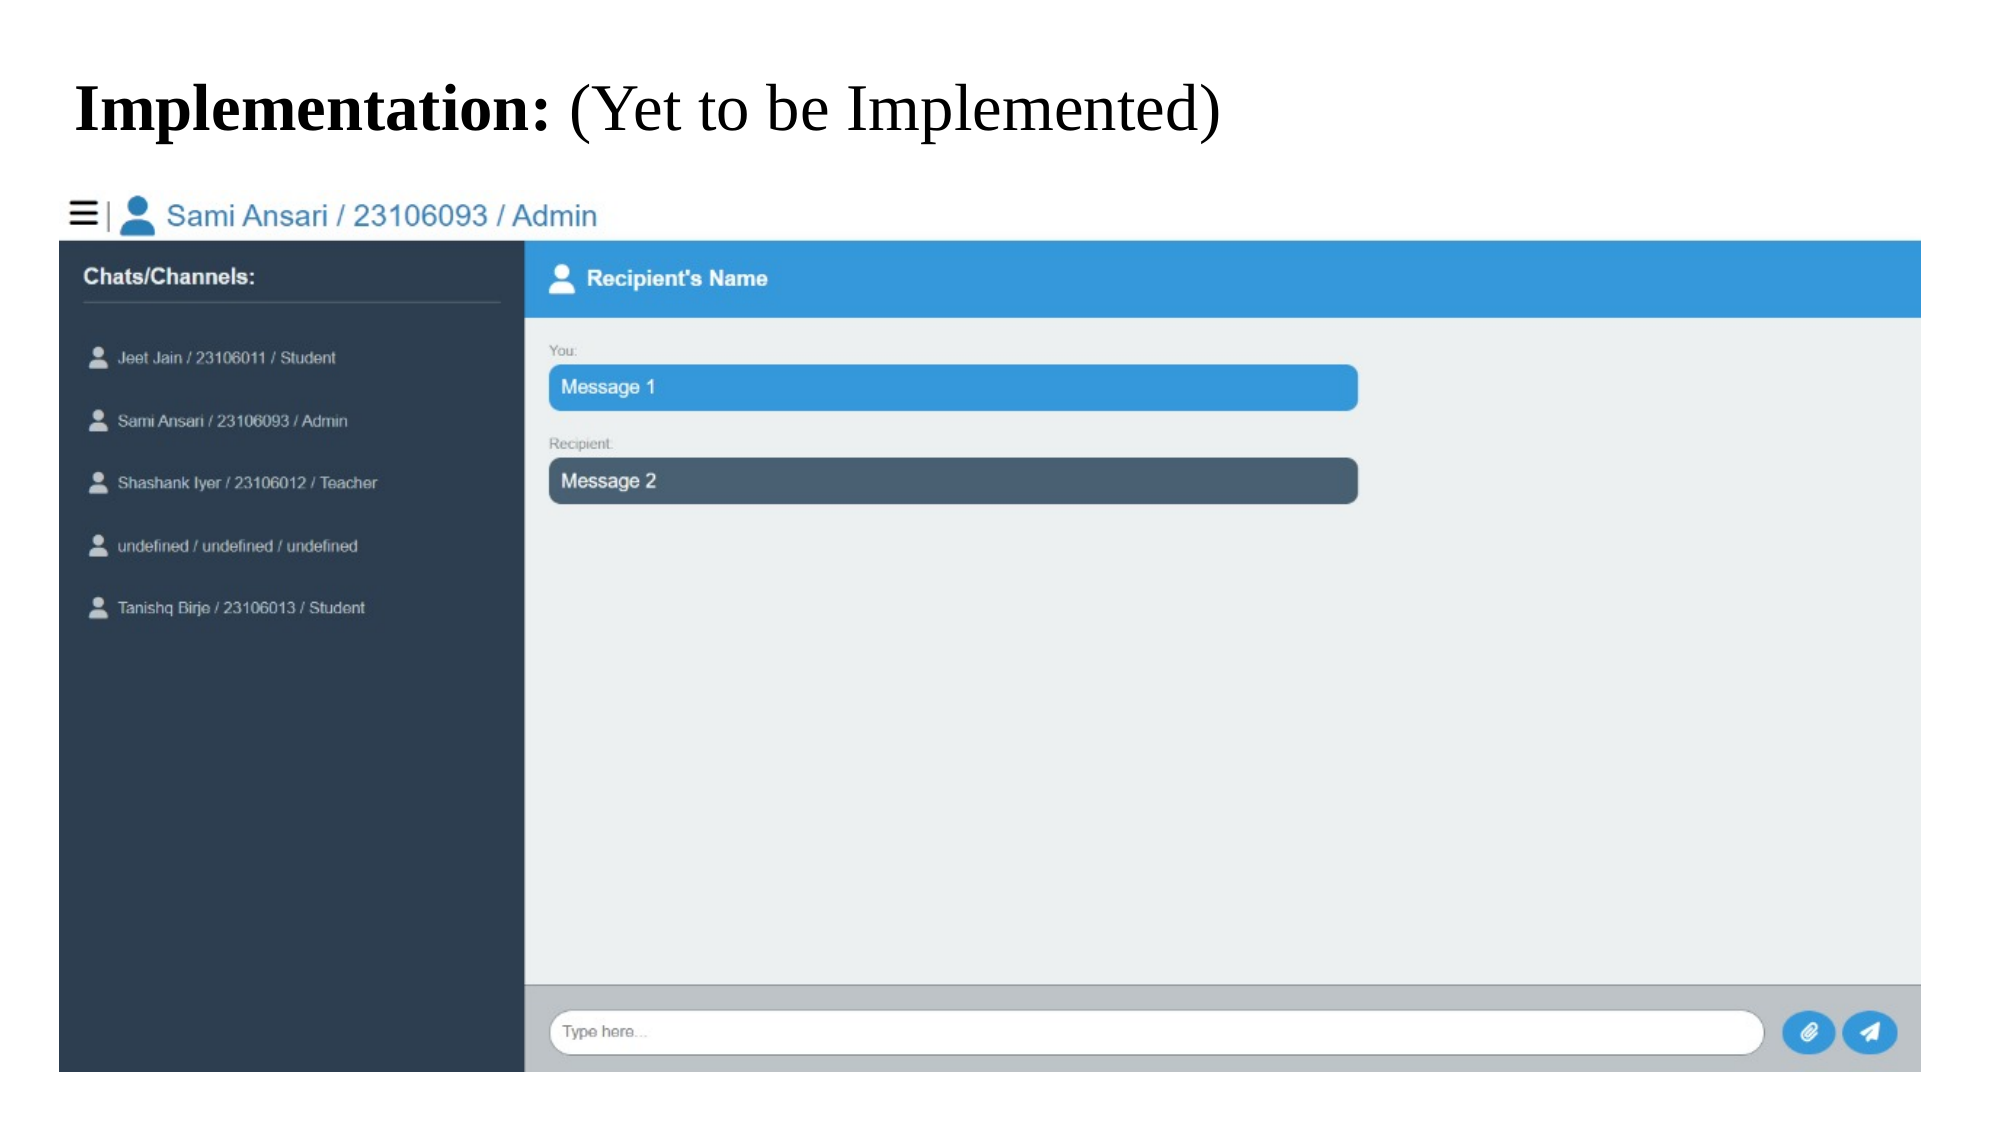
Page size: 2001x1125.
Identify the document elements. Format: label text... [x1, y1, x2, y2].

title Implementation: (Yet to be Implemented) [59, 0, 1785, 190]
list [59, 190, 1921, 1072]
